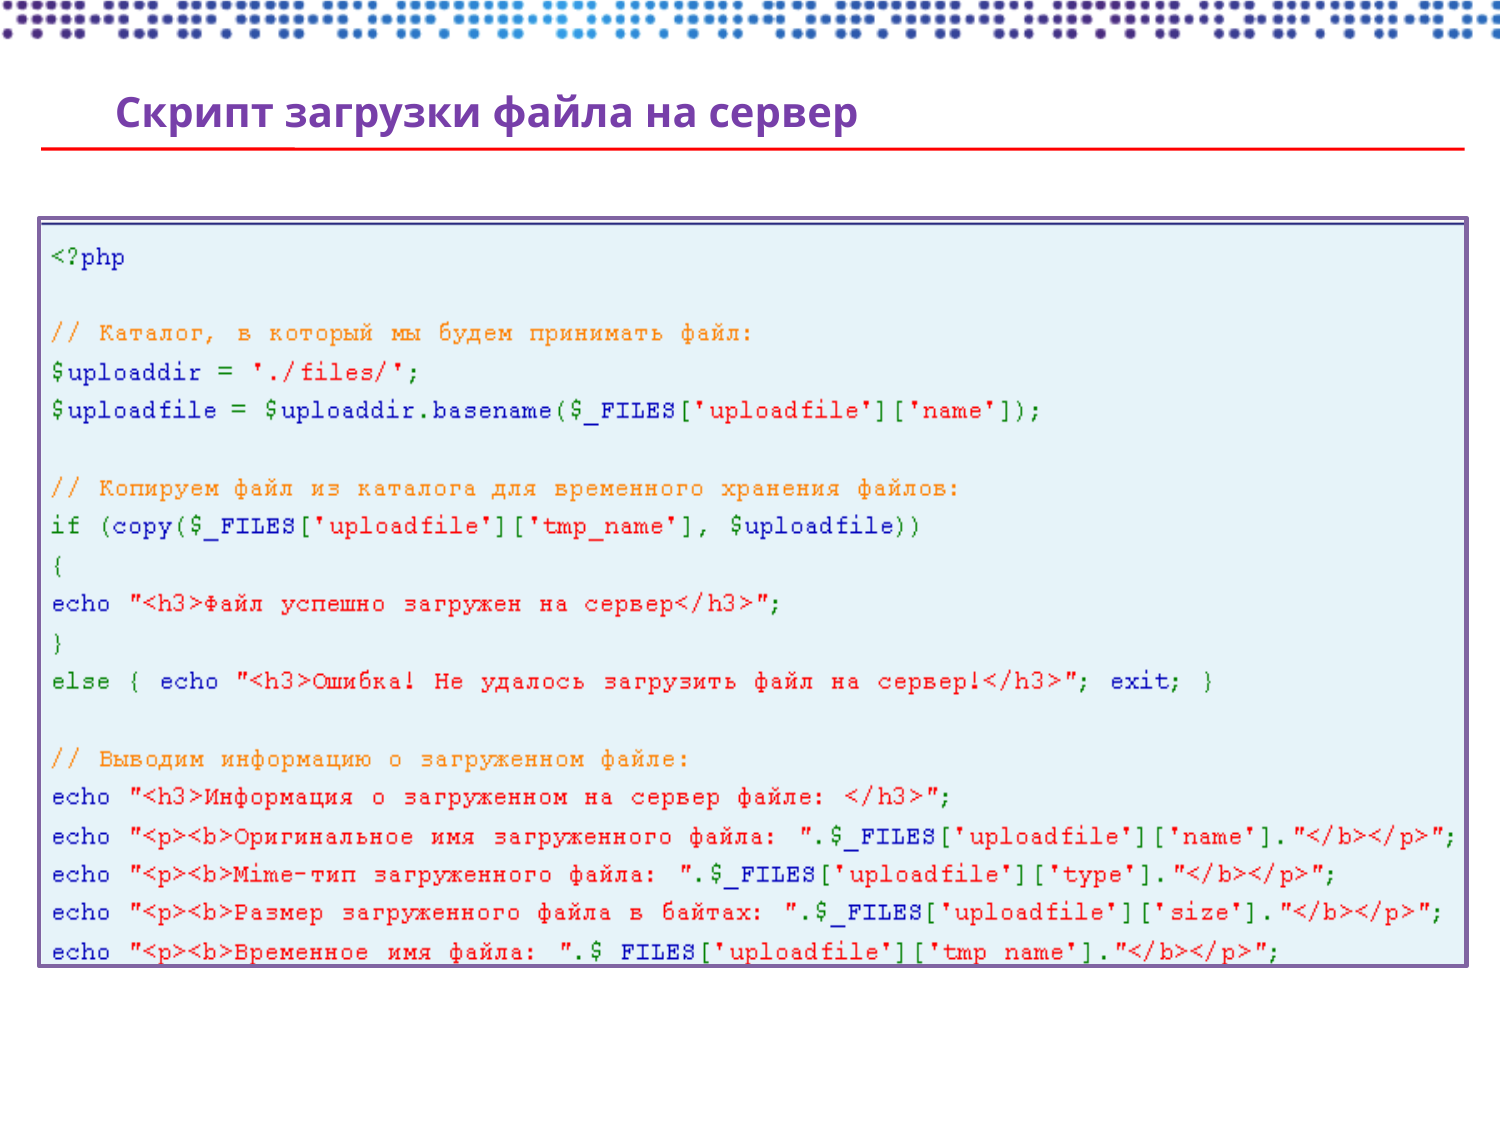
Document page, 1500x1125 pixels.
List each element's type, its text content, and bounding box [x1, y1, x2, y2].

picture [0, 0, 1500, 51]
text_box Скрипт загрузки файла на сервер [100, 78, 1447, 143]
picture [41, 219, 1465, 965]
